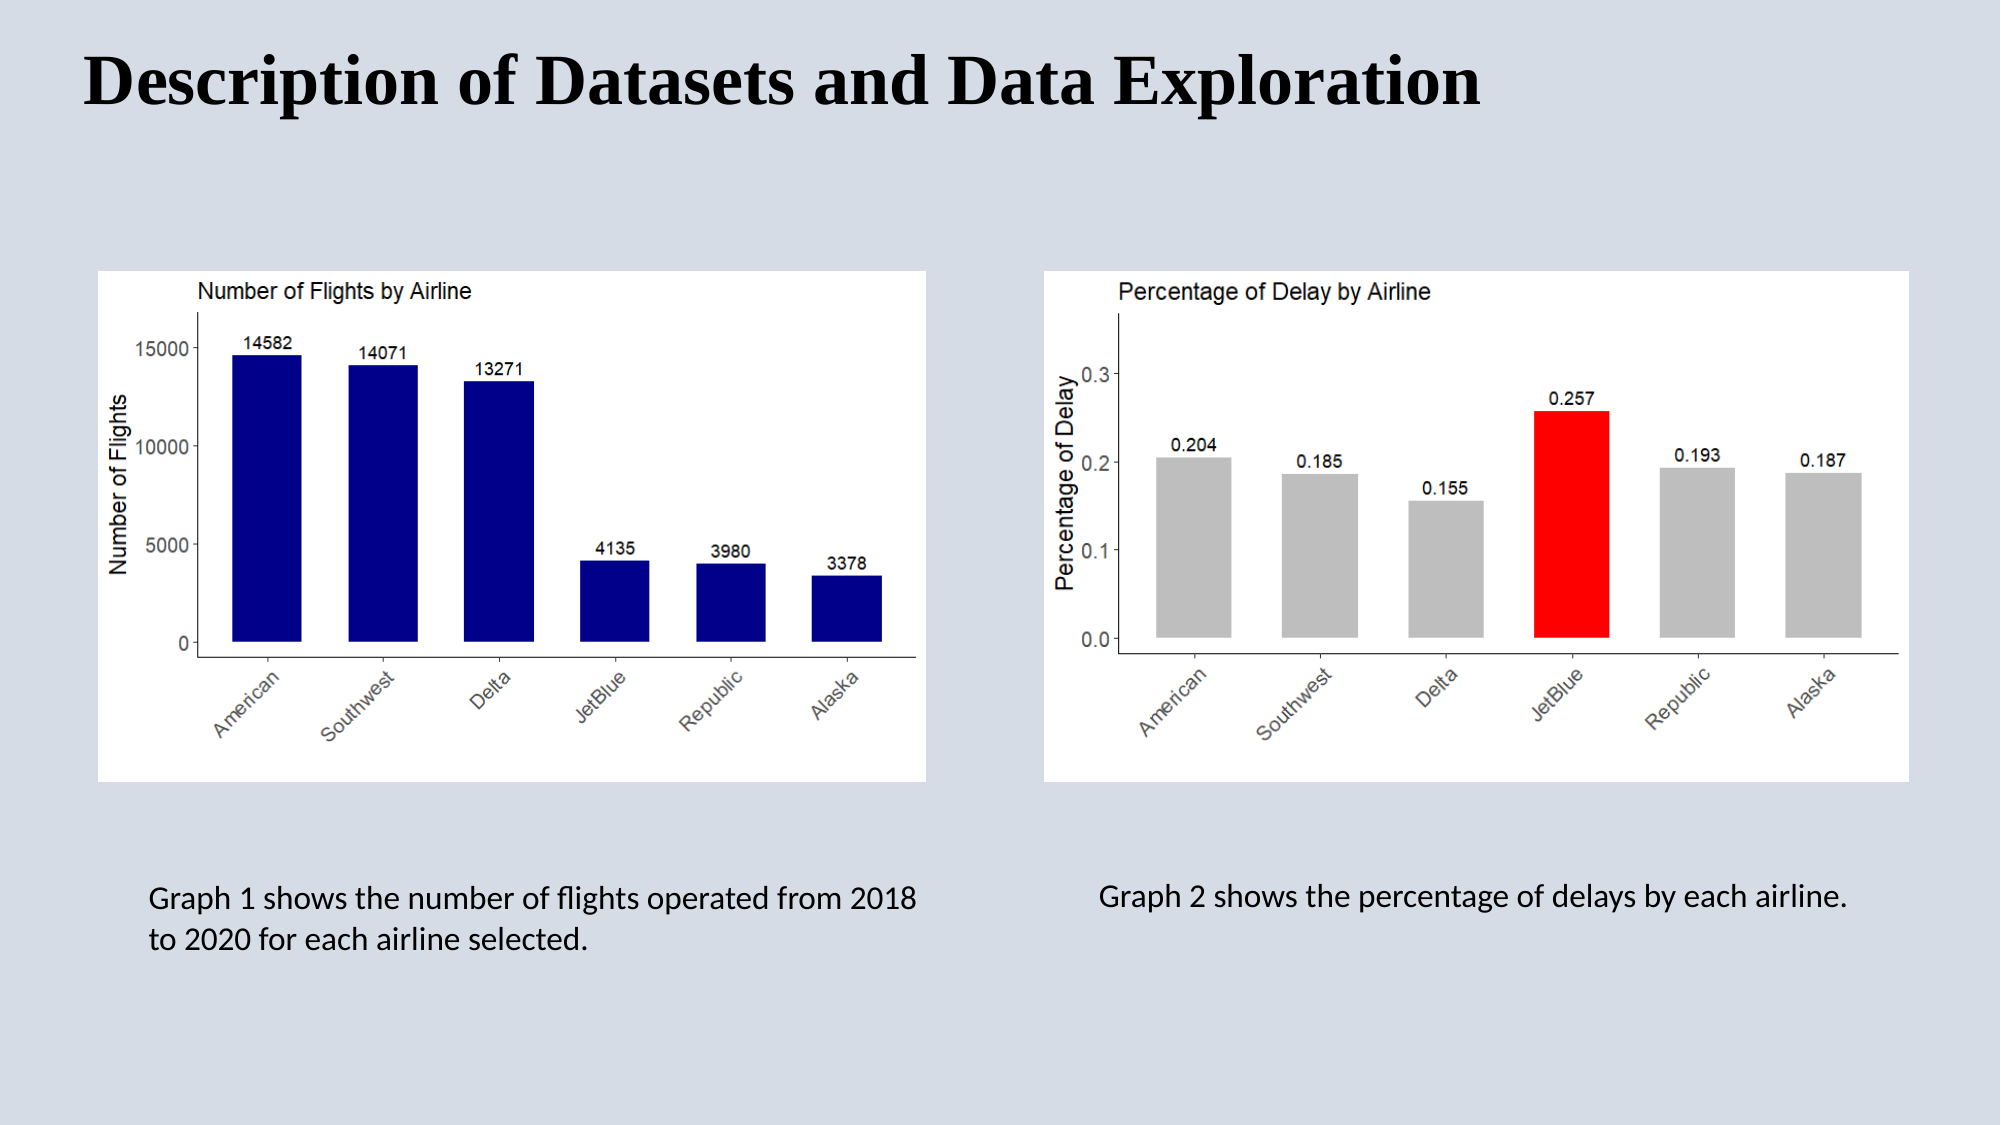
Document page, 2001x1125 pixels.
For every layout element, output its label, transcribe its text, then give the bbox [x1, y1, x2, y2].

list [137, 299, 1863, 1014]
title Description of Datasets and Data Exploration [68, 34, 1783, 128]
text_box Graph 2 shows the percentage of delays by each airline. [1083, 867, 1927, 922]
text_box Graph 1 shows the number of flights operated from 2018 to 2020 for each airline selected. [133, 869, 961, 964]
picture [1044, 271, 1909, 782]
picture [98, 271, 926, 782]
